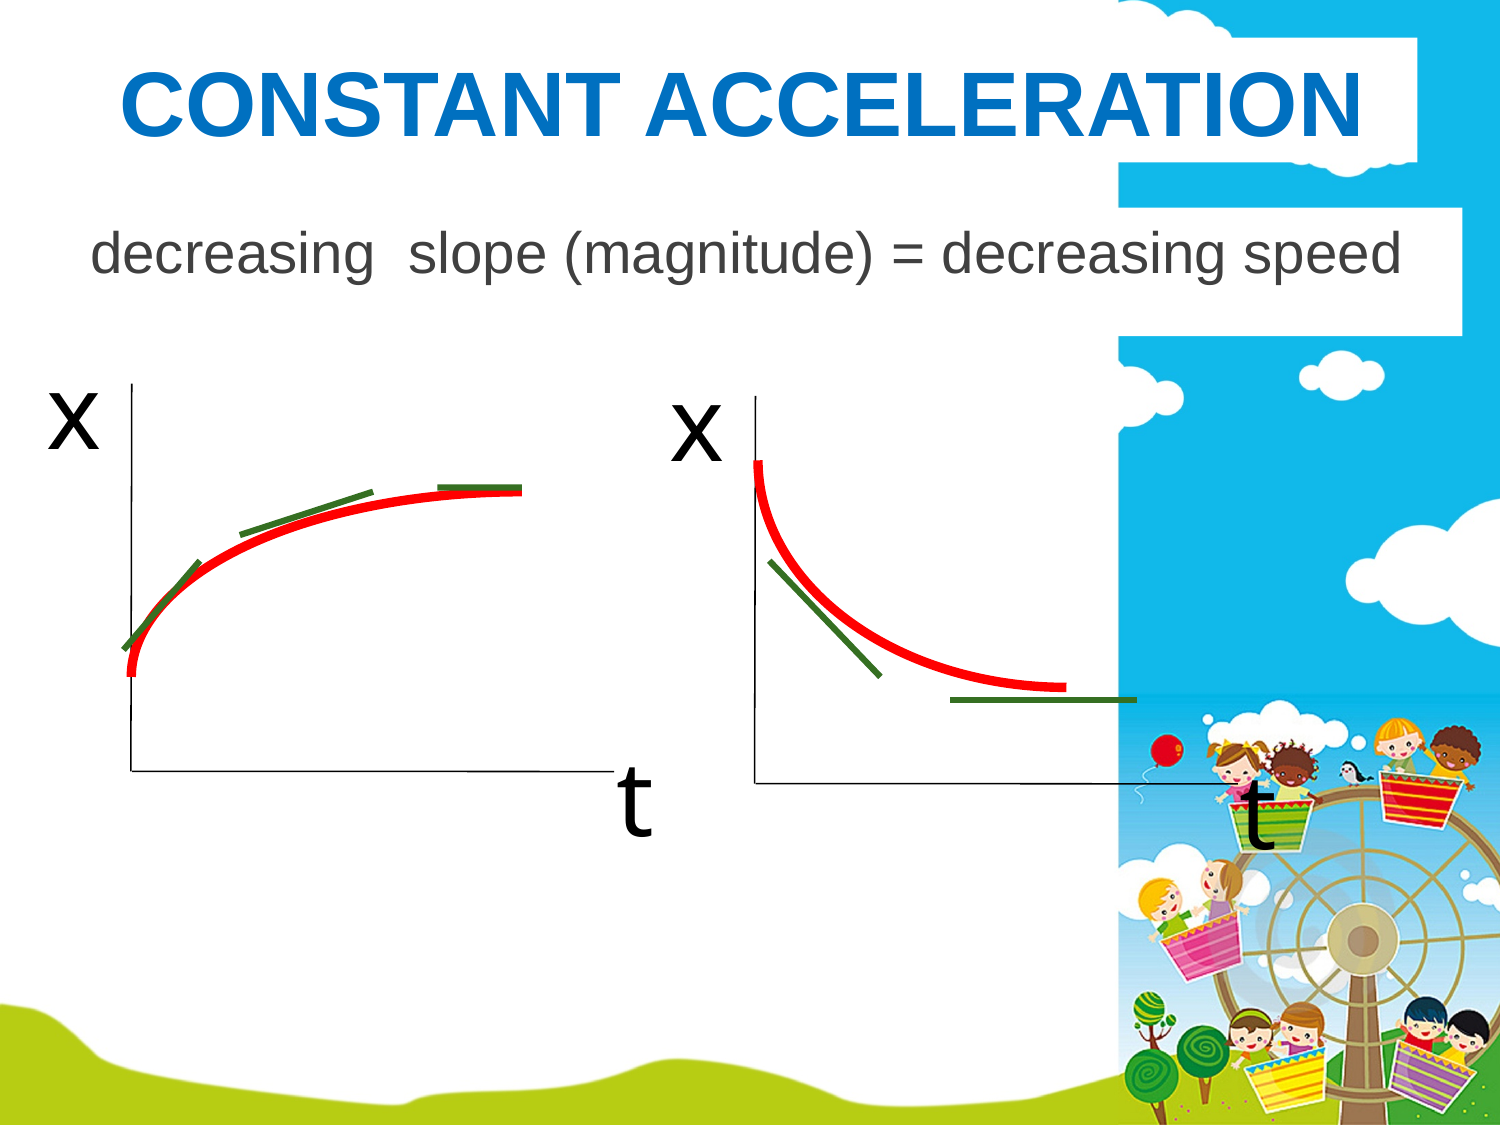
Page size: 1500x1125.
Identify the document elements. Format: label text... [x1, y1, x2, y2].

text_box [130, 493, 522, 677]
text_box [769, 560, 881, 678]
text_box t [601, 724, 689, 866]
text_box t [1224, 737, 1313, 878]
picture [1293, 163, 1405, 178]
text_box x [31, 337, 119, 478]
picture [1298, 350, 1385, 401]
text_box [123, 560, 201, 651]
text_box [757, 460, 1067, 689]
text_box x [654, 349, 743, 491]
picture [1345, 498, 1500, 647]
list decreasing slope (magnitude) = decreasing speed [74, 207, 1463, 337]
picture [0, 0, 1500, 1125]
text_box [239, 491, 374, 536]
title CONSTANT ACCELERATION [67, 37, 1418, 163]
